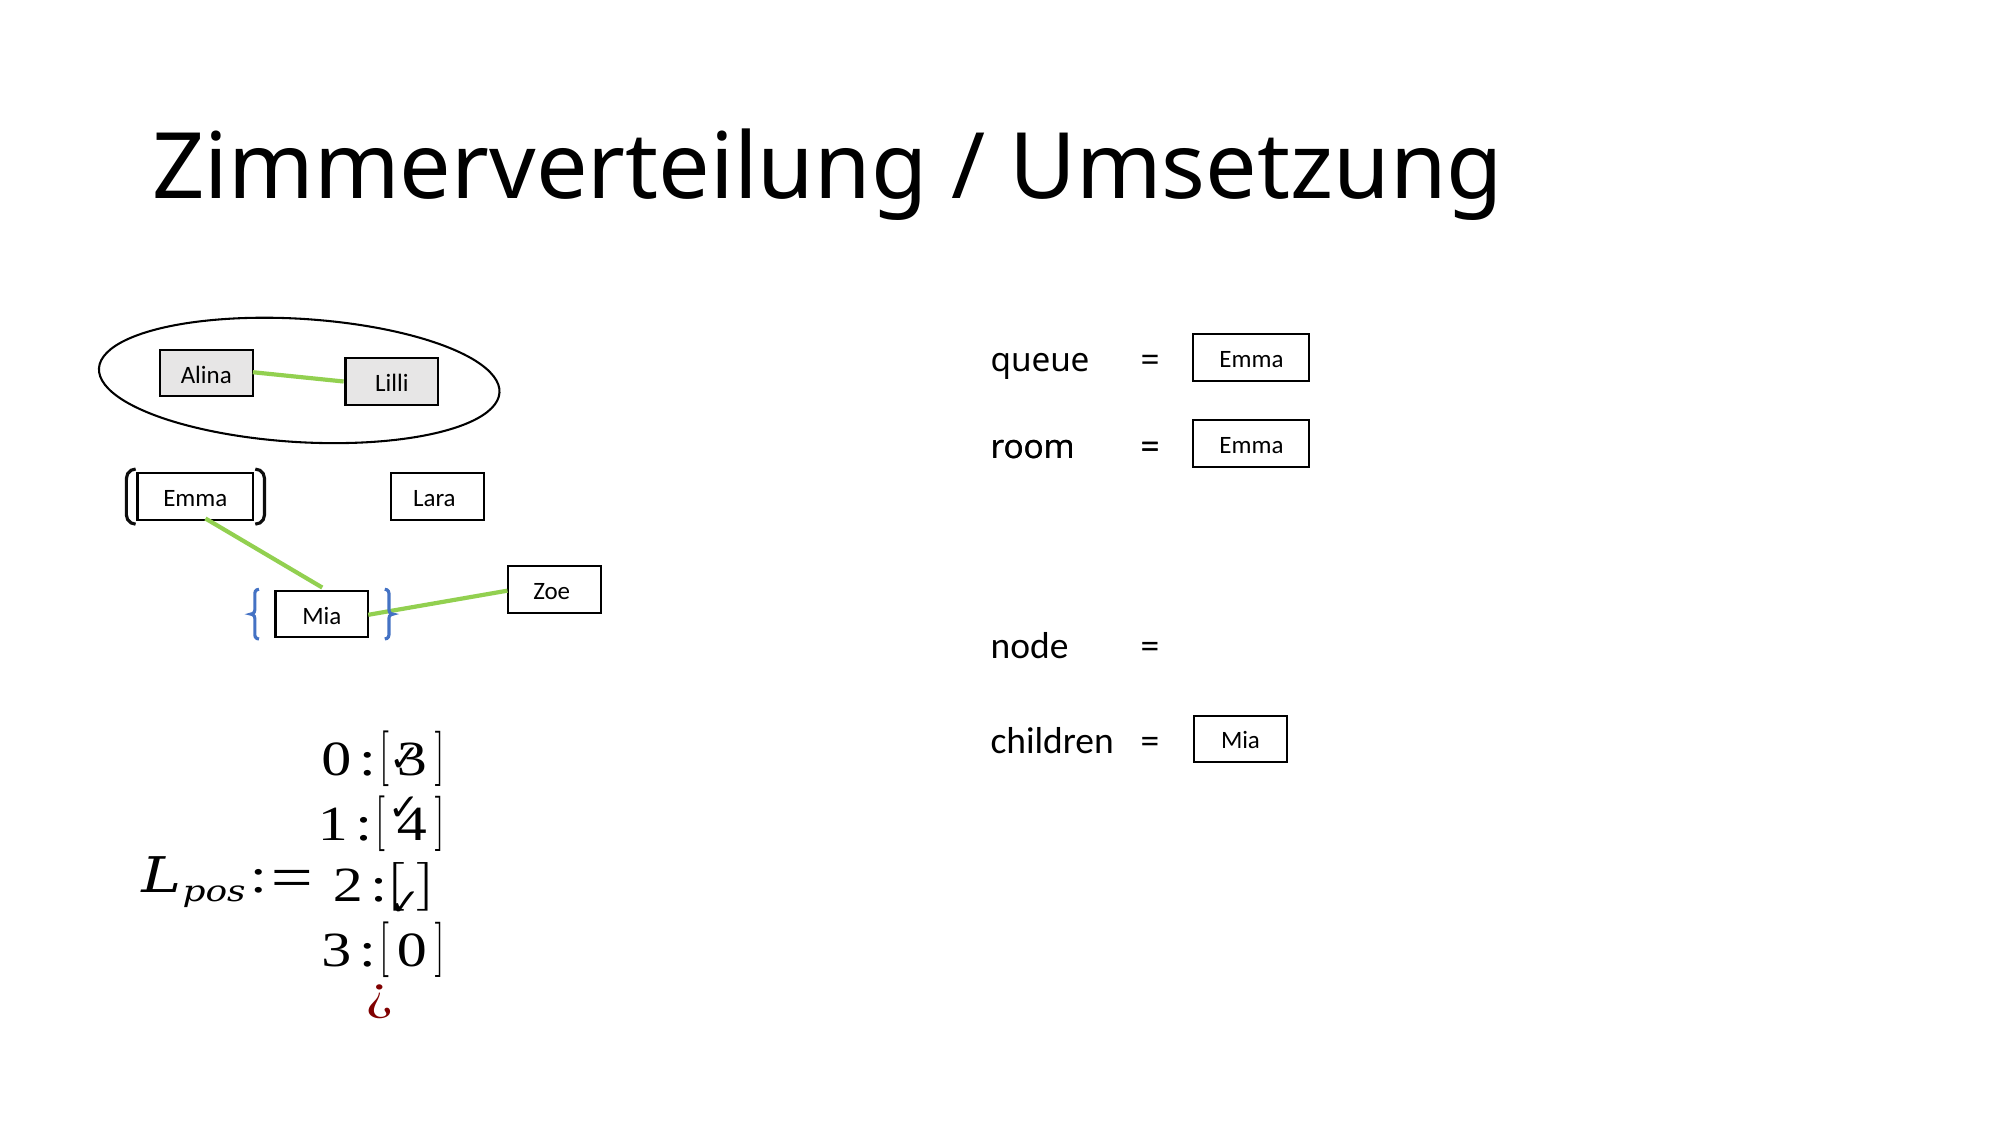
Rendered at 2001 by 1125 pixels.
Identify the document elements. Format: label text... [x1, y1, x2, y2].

text_box room = [975, 417, 1194, 473]
text_box node = [975, 614, 1194, 674]
text_box [125, 468, 137, 525]
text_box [137, 349, 602, 638]
text_box ✓ [374, 726, 410, 786]
text_box ✓ [373, 775, 409, 836]
title Zimmerverteilung / Umsetzung [137, 59, 1863, 278]
text_box [97, 316, 455, 409]
text_box queue = [975, 330, 1194, 386]
text_box Emma [1192, 419, 1310, 468]
text_box children = [975, 708, 1194, 769]
text_box Mia [1193, 715, 1288, 763]
text_box ✓ [374, 870, 410, 931]
text_box Emma [1192, 333, 1310, 382]
